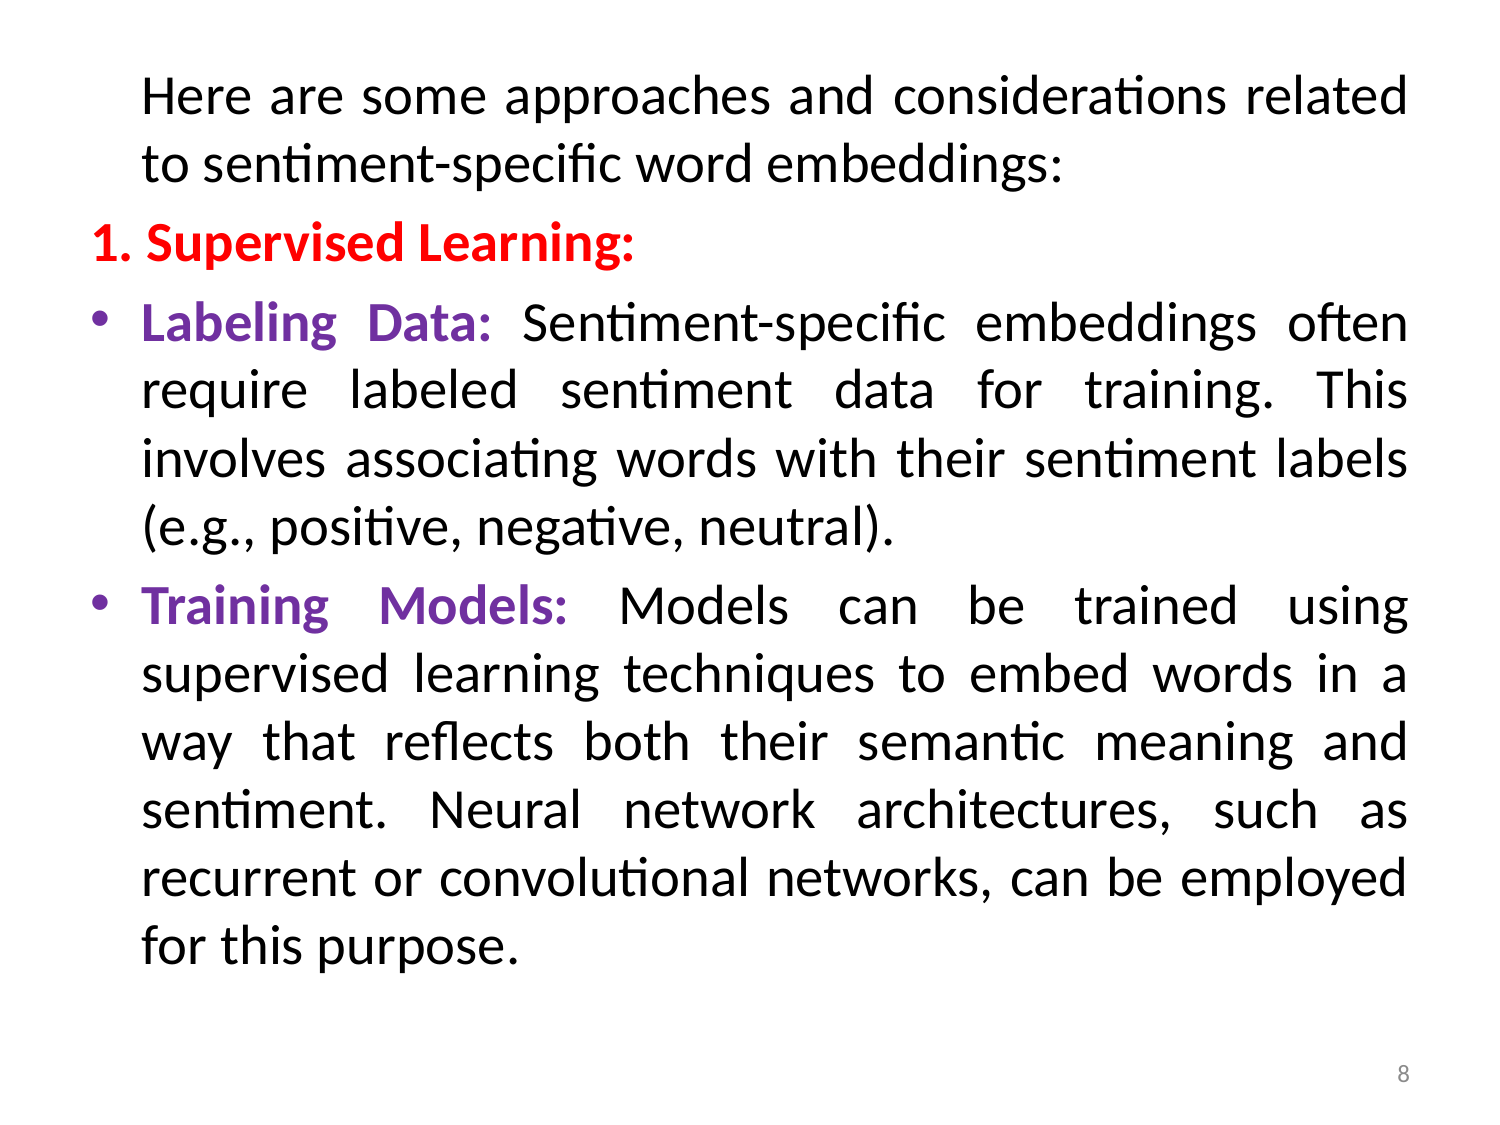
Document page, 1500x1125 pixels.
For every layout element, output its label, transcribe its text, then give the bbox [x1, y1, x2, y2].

list Here are some approaches and considerations related to sentiment-specific word embeddings: 1. Supervised Learning: Labeling Data: Sentiment-specific embeddings often require labeled sentiment data for training. This involves associating words with their sentiment labels (e.g., positive, negative, neutral). Training Models: Models can be trained using supervised learning techniques to embed words in a way that reflects both their semantic meaning and sentiment. Neural network architectures, such as recurrent or convolutional networks, can be employed for this purpose. [75, 50, 1425, 1005]
slide_number 8 [1074, 1042, 1425, 1103]
